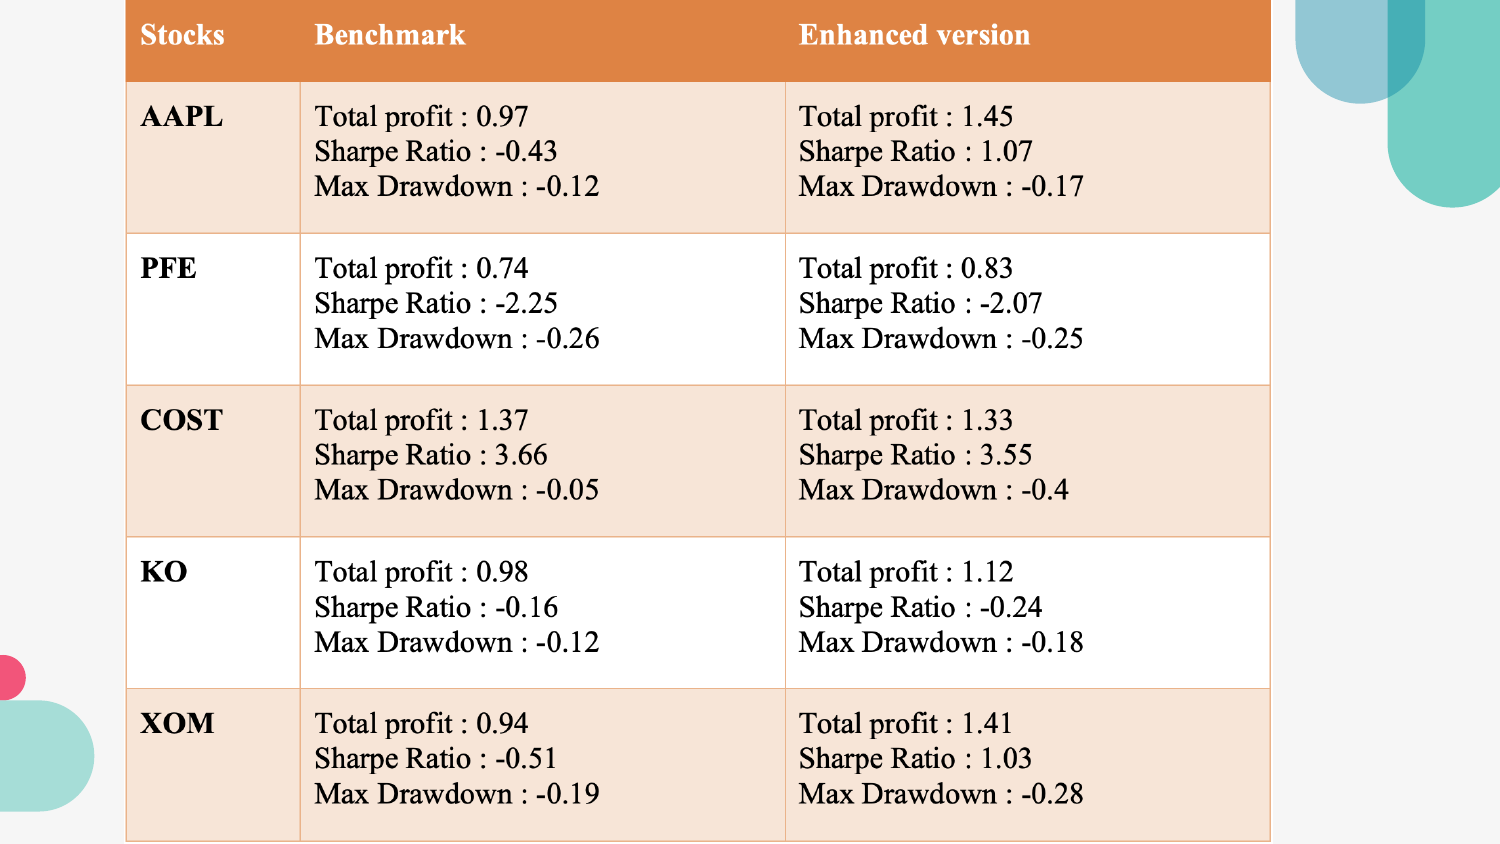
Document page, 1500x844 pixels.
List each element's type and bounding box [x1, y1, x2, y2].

picture [123, 0, 1273, 844]
